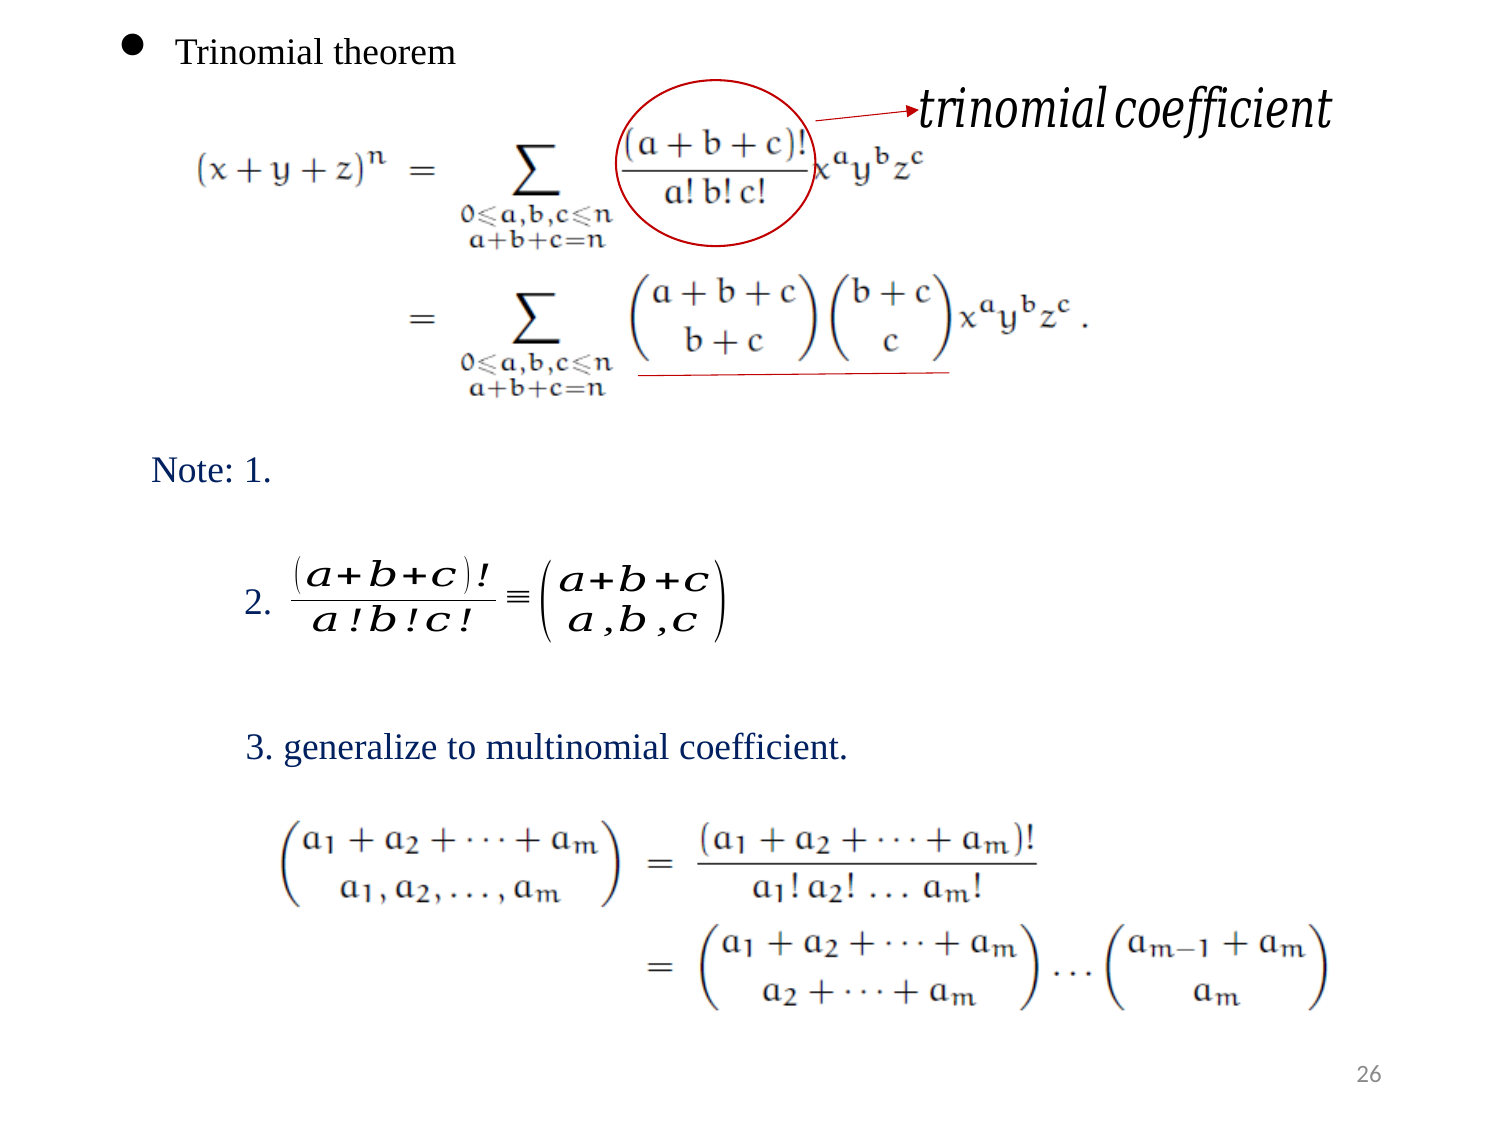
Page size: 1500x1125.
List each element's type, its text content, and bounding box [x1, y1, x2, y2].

text_box 2. [229, 569, 288, 629]
slide_number 25 [1059, 1042, 1397, 1103]
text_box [815, 109, 919, 121]
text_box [638, 372, 950, 376]
text_box Trinomial theorem [103, 19, 472, 80]
picture [272, 796, 1336, 1034]
text_box 3. generalize to multinomial coefficient. [230, 714, 865, 775]
text_box [647, 79, 784, 101]
picture [175, 101, 1101, 418]
